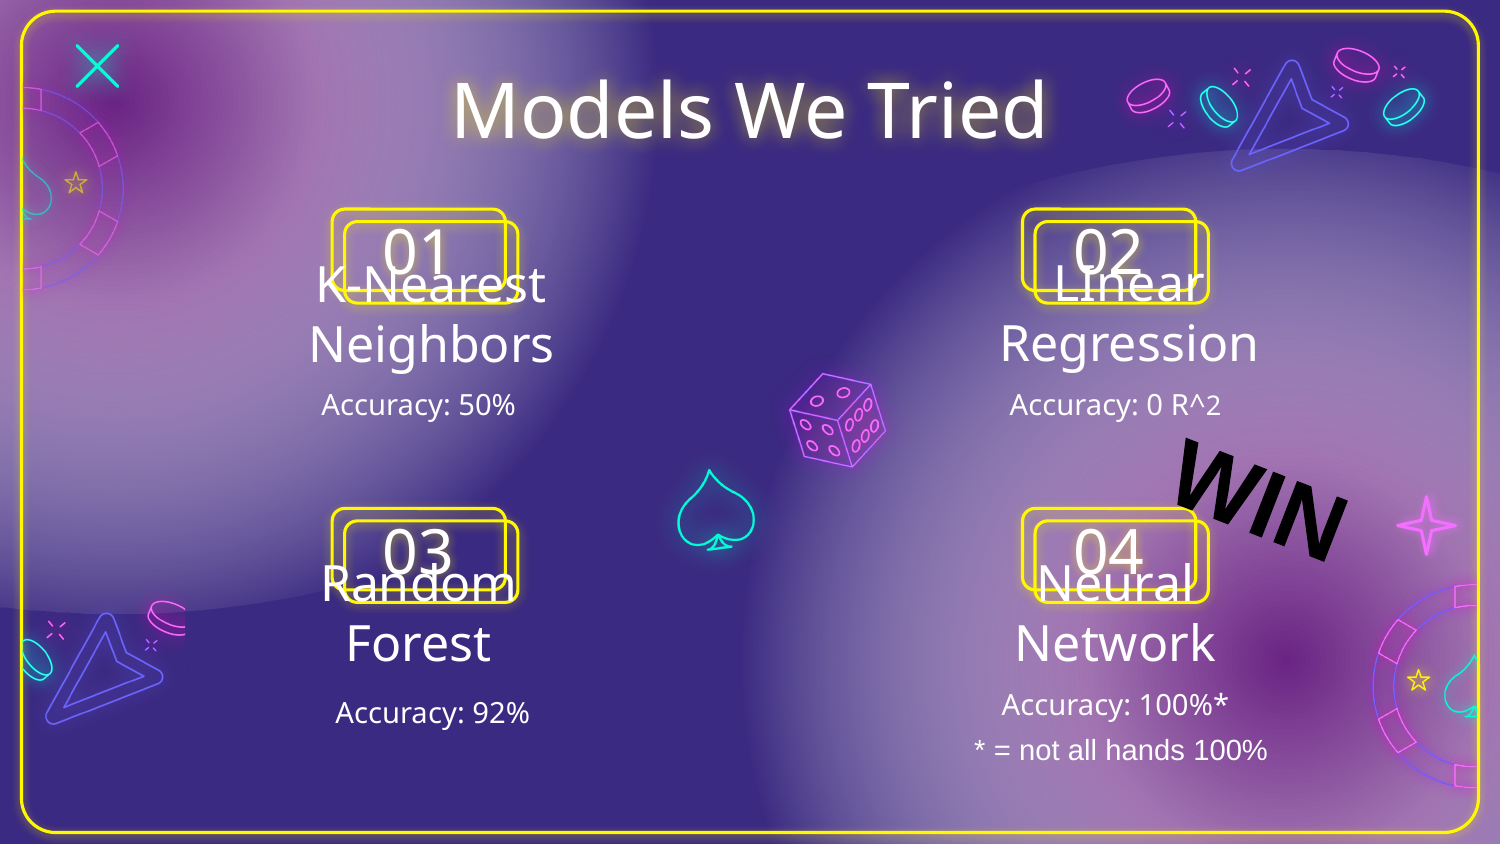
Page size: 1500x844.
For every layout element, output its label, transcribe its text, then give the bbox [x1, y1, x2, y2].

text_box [331, 208, 519, 304]
picture [22, 527, 186, 805]
subtitle Accuracy: 0 R^2 [928, 387, 1302, 456]
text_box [1022, 208, 1209, 304]
subtitle Accuracy: 50% [232, 388, 606, 456]
subtitle Random Forest [232, 613, 606, 687]
subtitle LInear Regression [910, 312, 1348, 387]
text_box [331, 508, 519, 603]
subtitle Neural Network [928, 613, 1302, 687]
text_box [1022, 508, 1209, 603]
subtitle Accuracy: 92% [320, 679, 694, 764]
picture [620, 344, 914, 593]
title Models We Tried [115, 45, 1109, 141]
subtitle K-Nearest Neighbors [212, 314, 651, 388]
subtitle Accuracy: 100%* [928, 687, 1302, 756]
picture [1114, 27, 1446, 191]
text_box * = not all hands 100% [959, 716, 1300, 782]
picture [1361, 564, 1477, 813]
